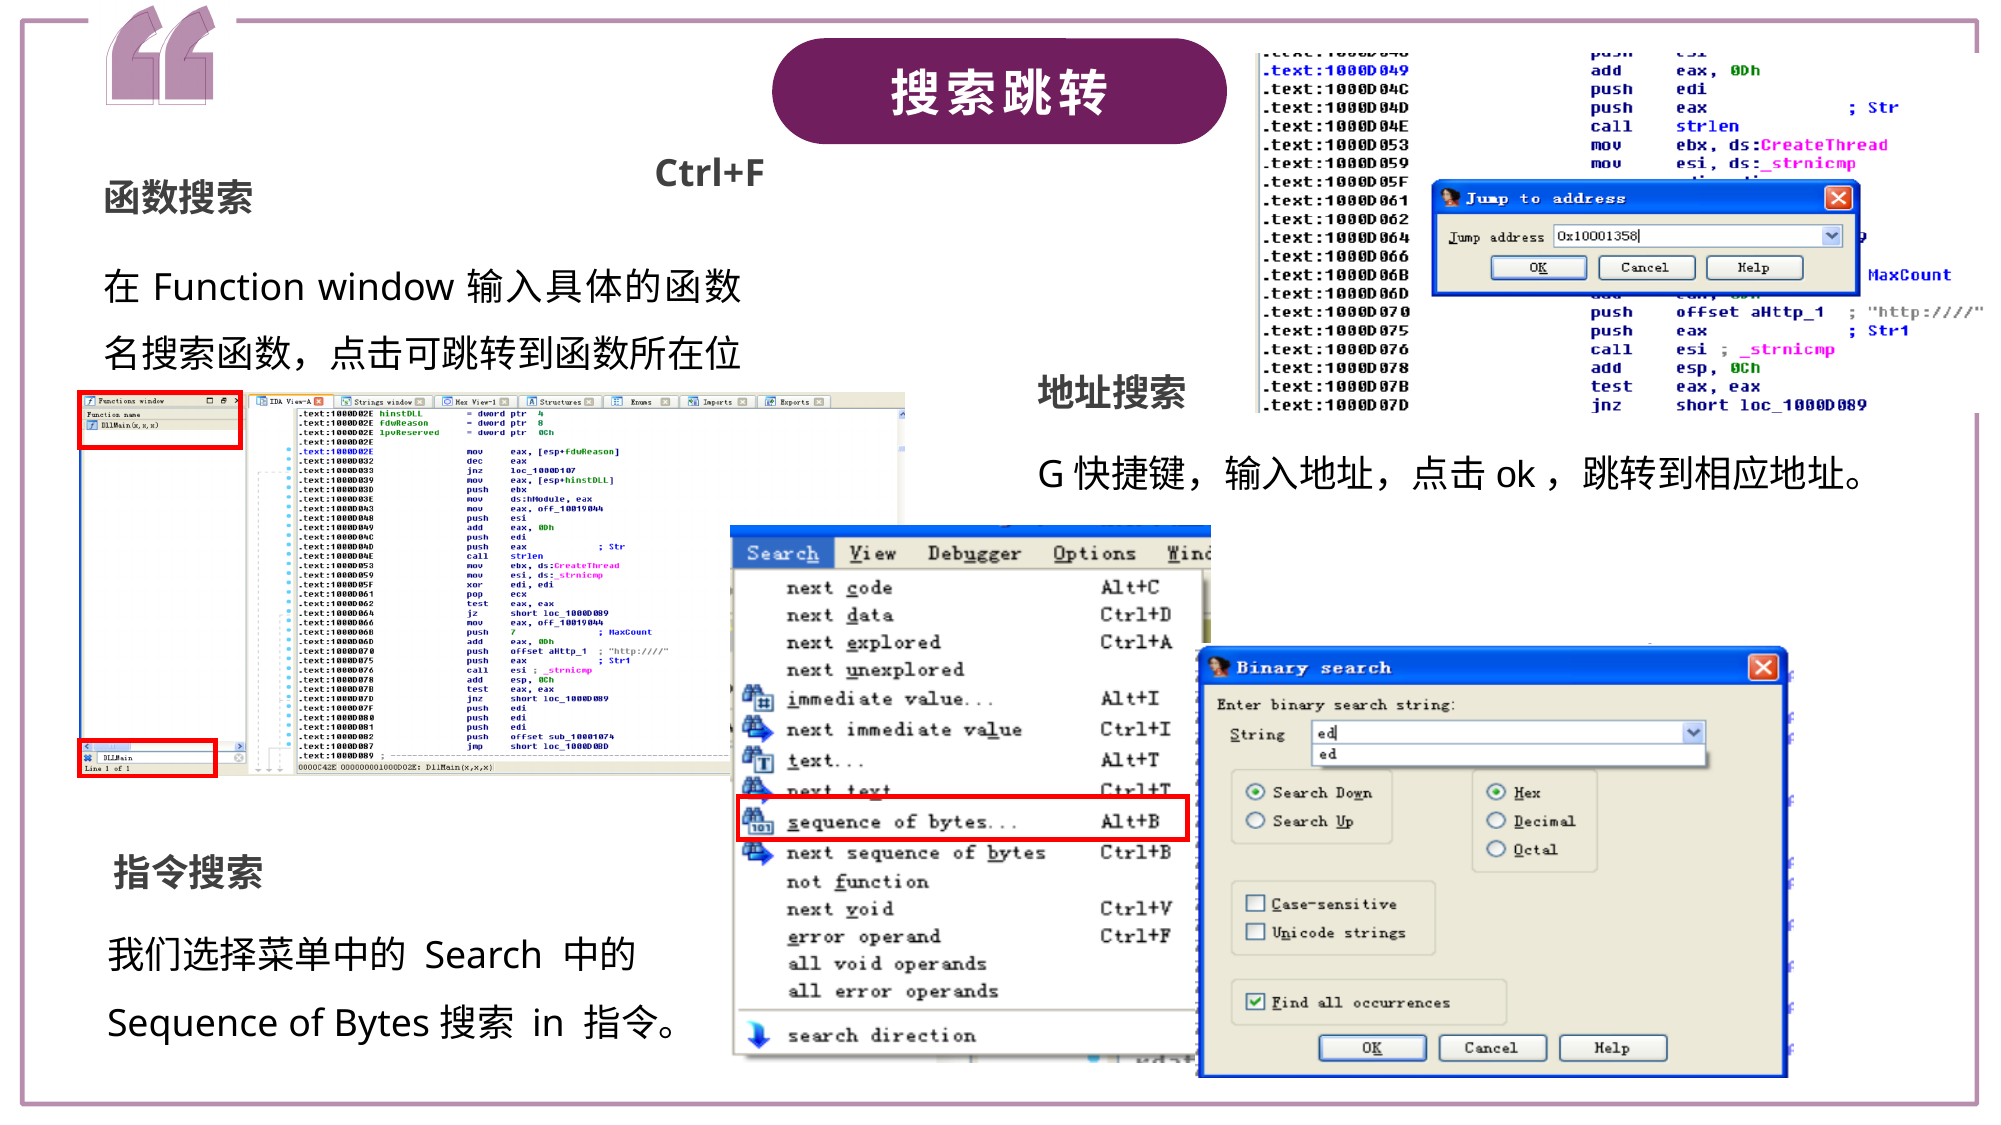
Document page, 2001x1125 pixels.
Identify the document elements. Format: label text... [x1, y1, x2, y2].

text_box Ctrl+F [639, 142, 967, 202]
picture [88, 0, 237, 113]
picture [79, 392, 1794, 1078]
picture [1255, 53, 1992, 413]
text_box 搜索跳转 [772, 38, 1227, 145]
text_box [1022, 361, 1860, 565]
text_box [42, 841, 693, 1046]
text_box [89, 166, 757, 378]
